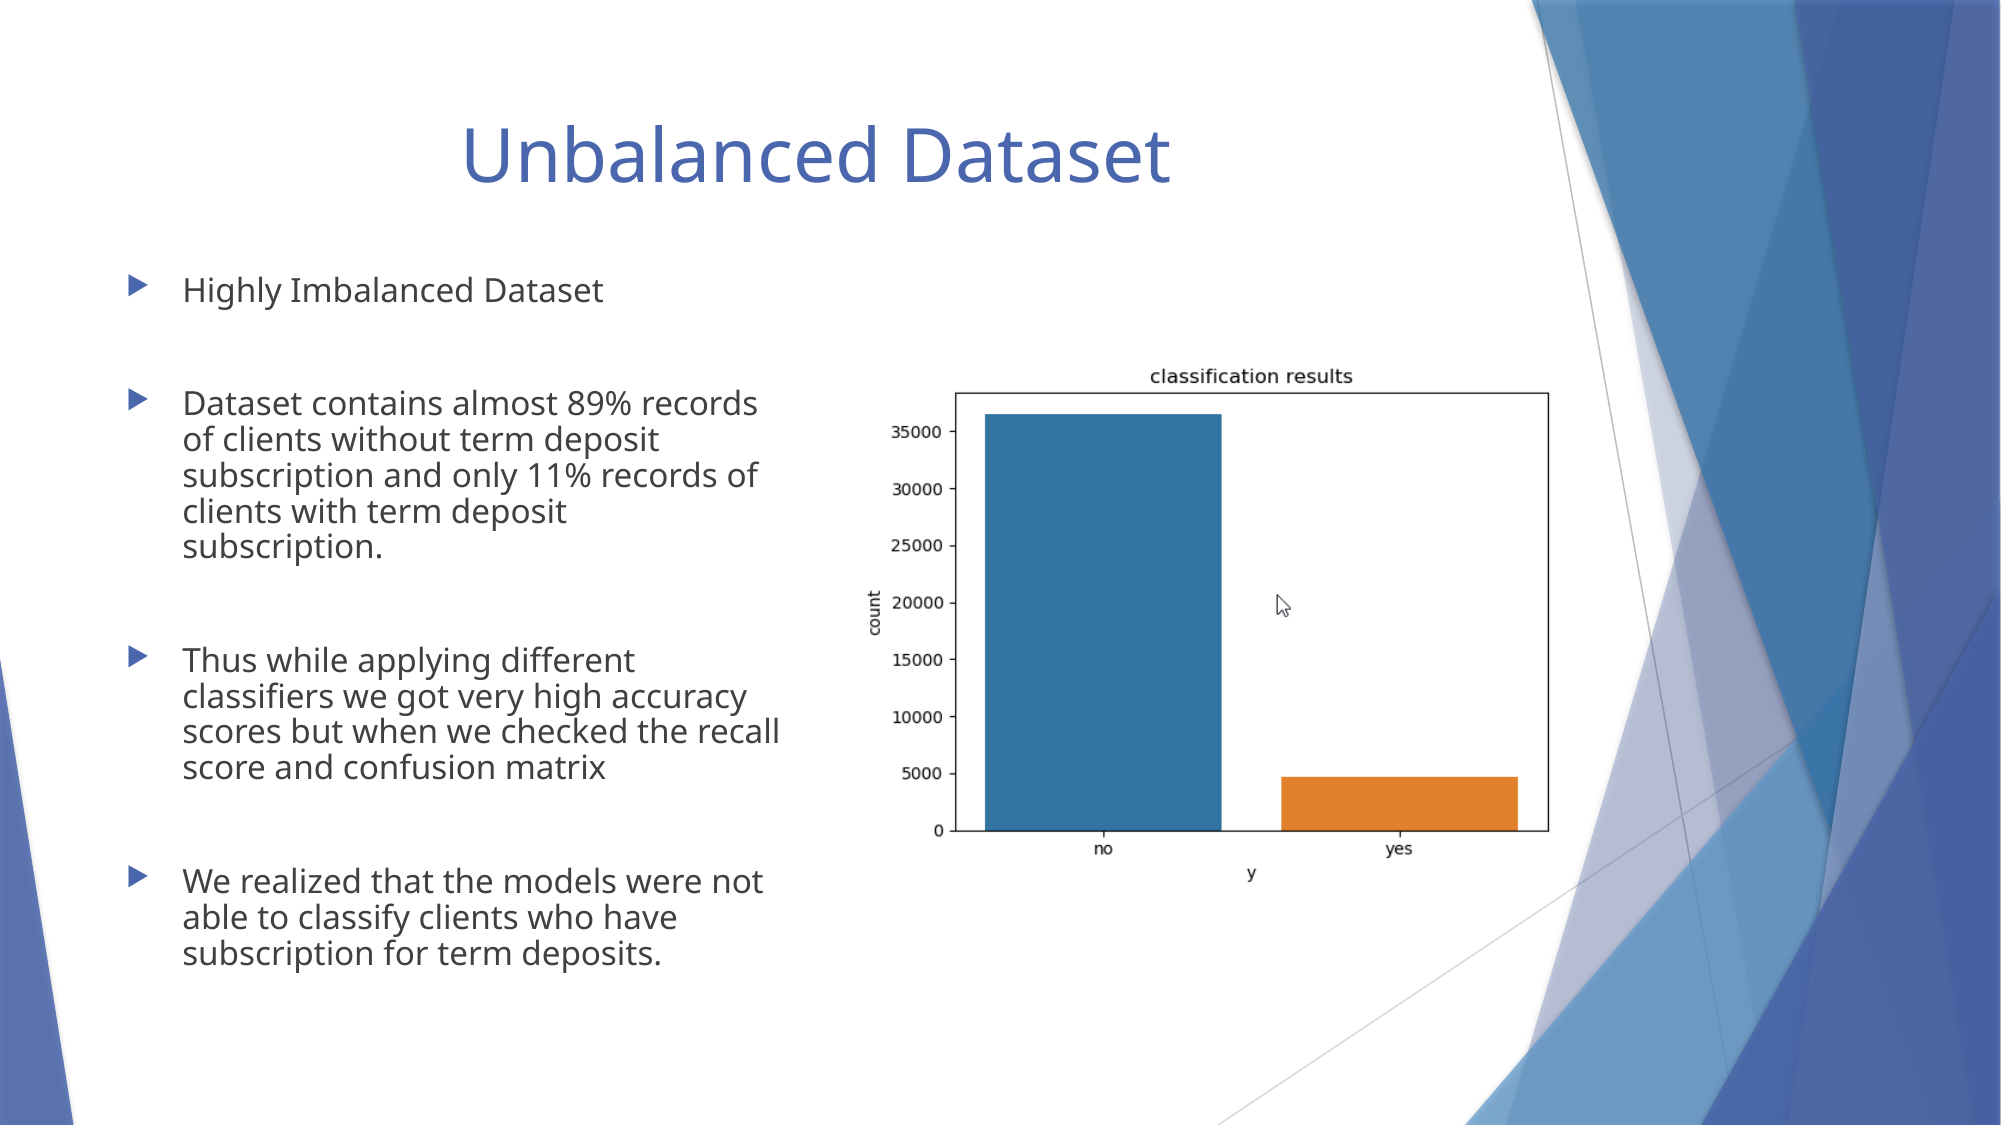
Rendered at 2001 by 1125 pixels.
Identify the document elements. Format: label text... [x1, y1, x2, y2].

list Highly Imbalanced Dataset Dataset contains almost 89% records of clients without term deposit subscription and only 11% records of clients with term deposit subscription. Thus while applying different classifiers we got very high accuracy scores but when we checked the recall score and confusion matrix We realized that the models were not able to classify clients who have subscription for term deposits. [111, 266, 801, 1025]
picture [865, 347, 1557, 885]
title Unbalanced Dataset [111, 99, 1522, 317]
